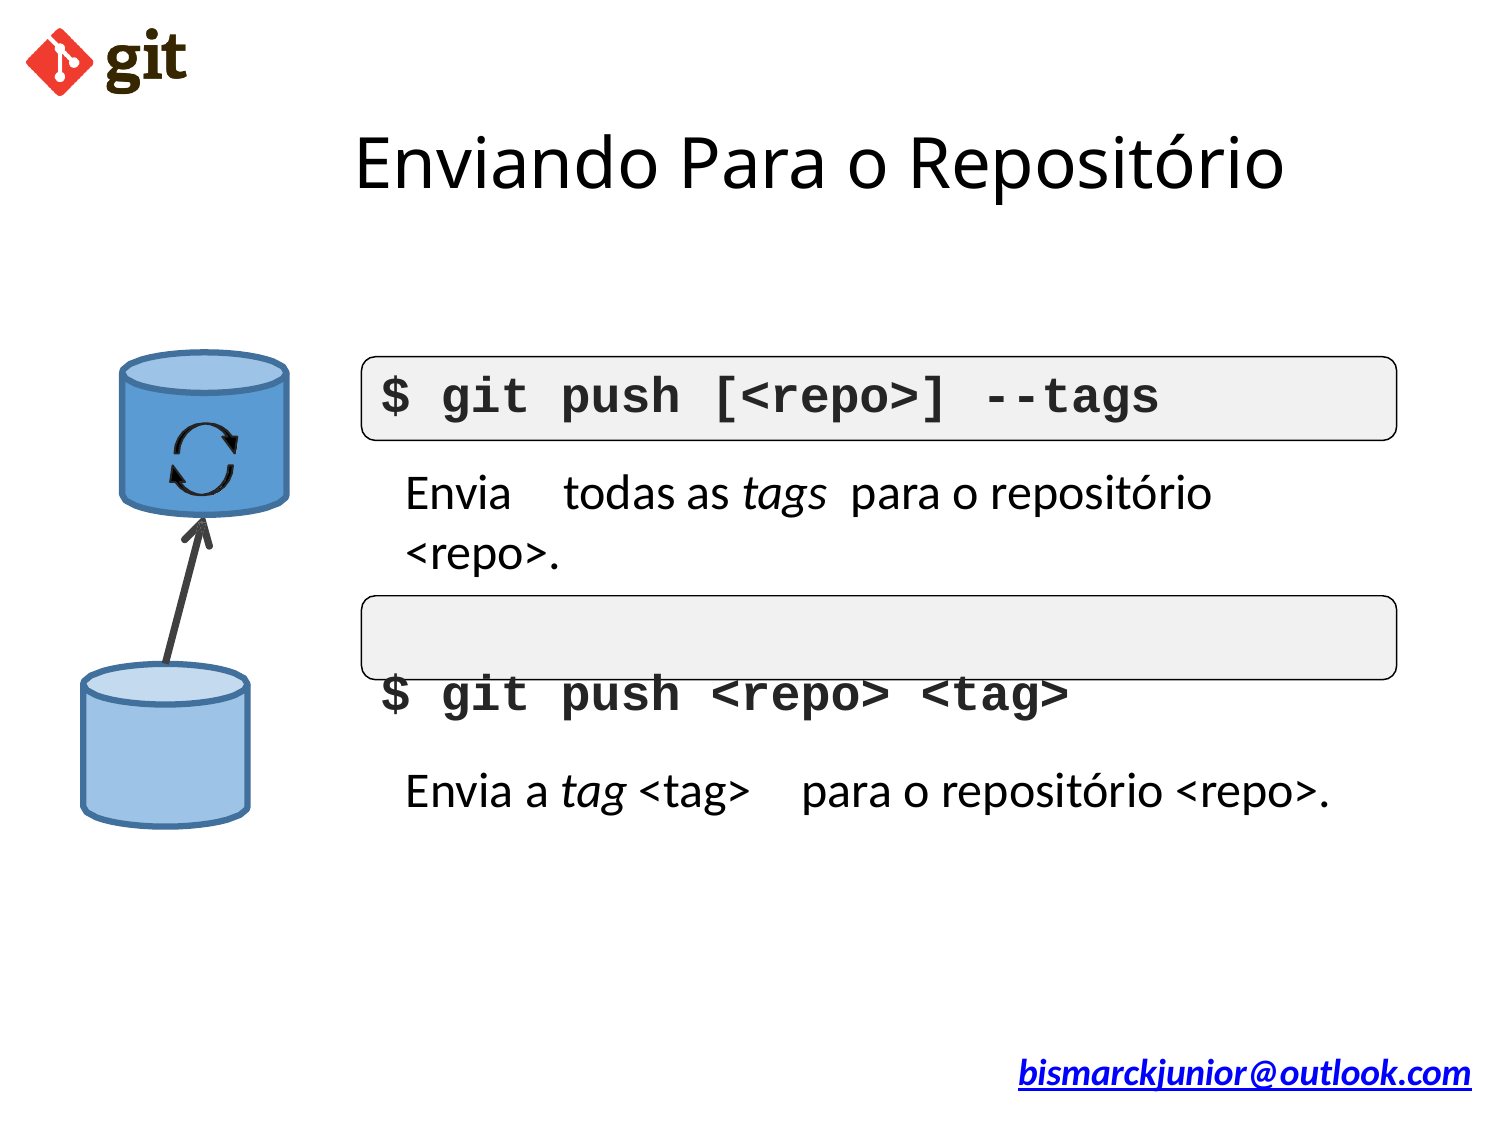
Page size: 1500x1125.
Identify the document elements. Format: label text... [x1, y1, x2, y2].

text_box bismarckjunior@outlook.com [1016, 1055, 1481, 1094]
picture [26, 28, 187, 96]
title Enviando Para o Repositório [131, 115, 1369, 306]
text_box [79, 348, 290, 830]
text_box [360, 594, 1398, 681]
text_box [360, 355, 1398, 442]
text_box $ git push [<repo>] --tags Envia todas as tags para o repositório <repo>. $ git push <repo> <tag> Envia a tag <tag> para o repositório <repo>. [378, 687, 1357, 818]
text_box $ git push [<repo>] --tags Envia todas as tags para o repositório <repo>. $ git push <repo> <tag> Envia a tag <tag> para o repositório <repo>. [378, 450, 1357, 593]
